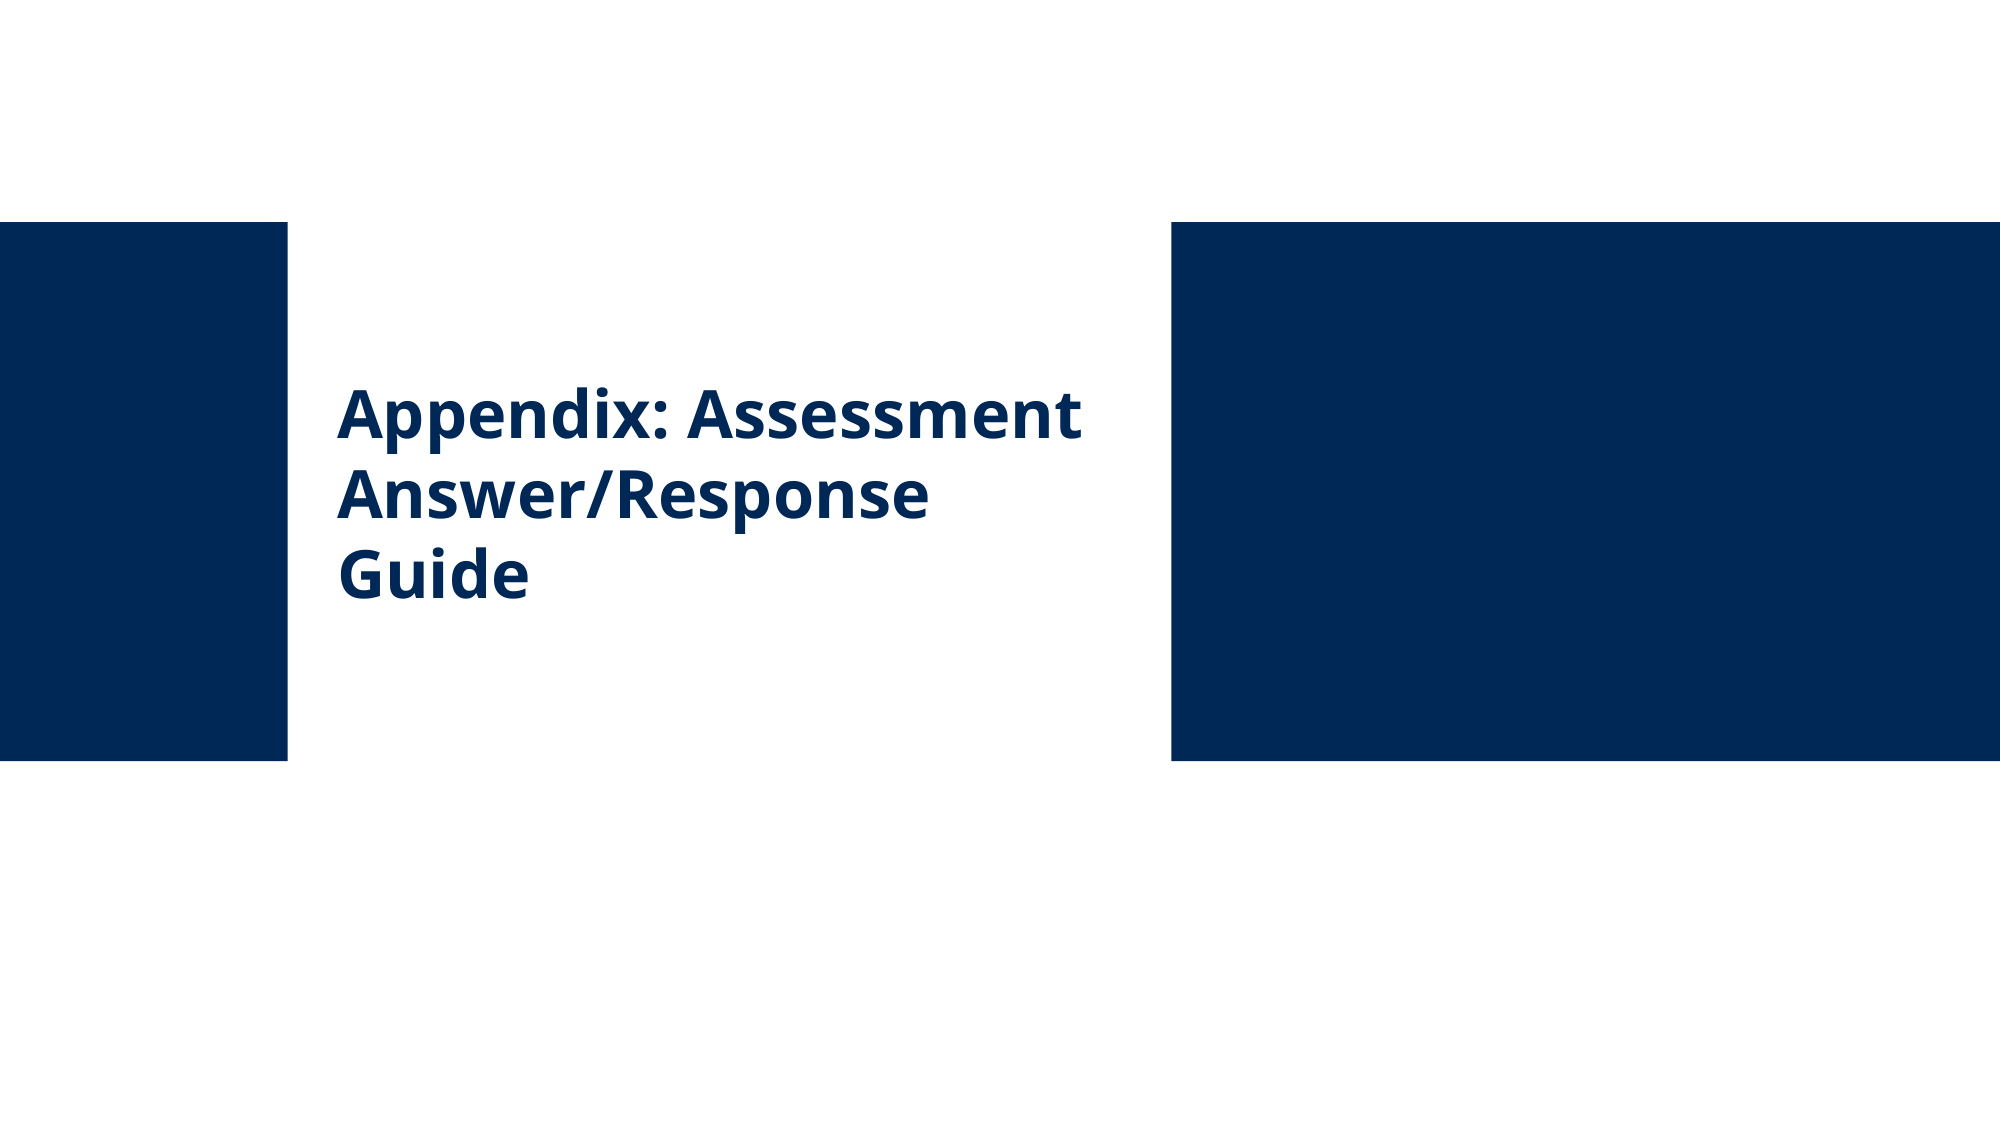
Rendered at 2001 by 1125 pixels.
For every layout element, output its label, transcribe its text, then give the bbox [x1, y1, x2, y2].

title Appendix: Assessment Answer/Response Guide [337, 250, 1143, 733]
